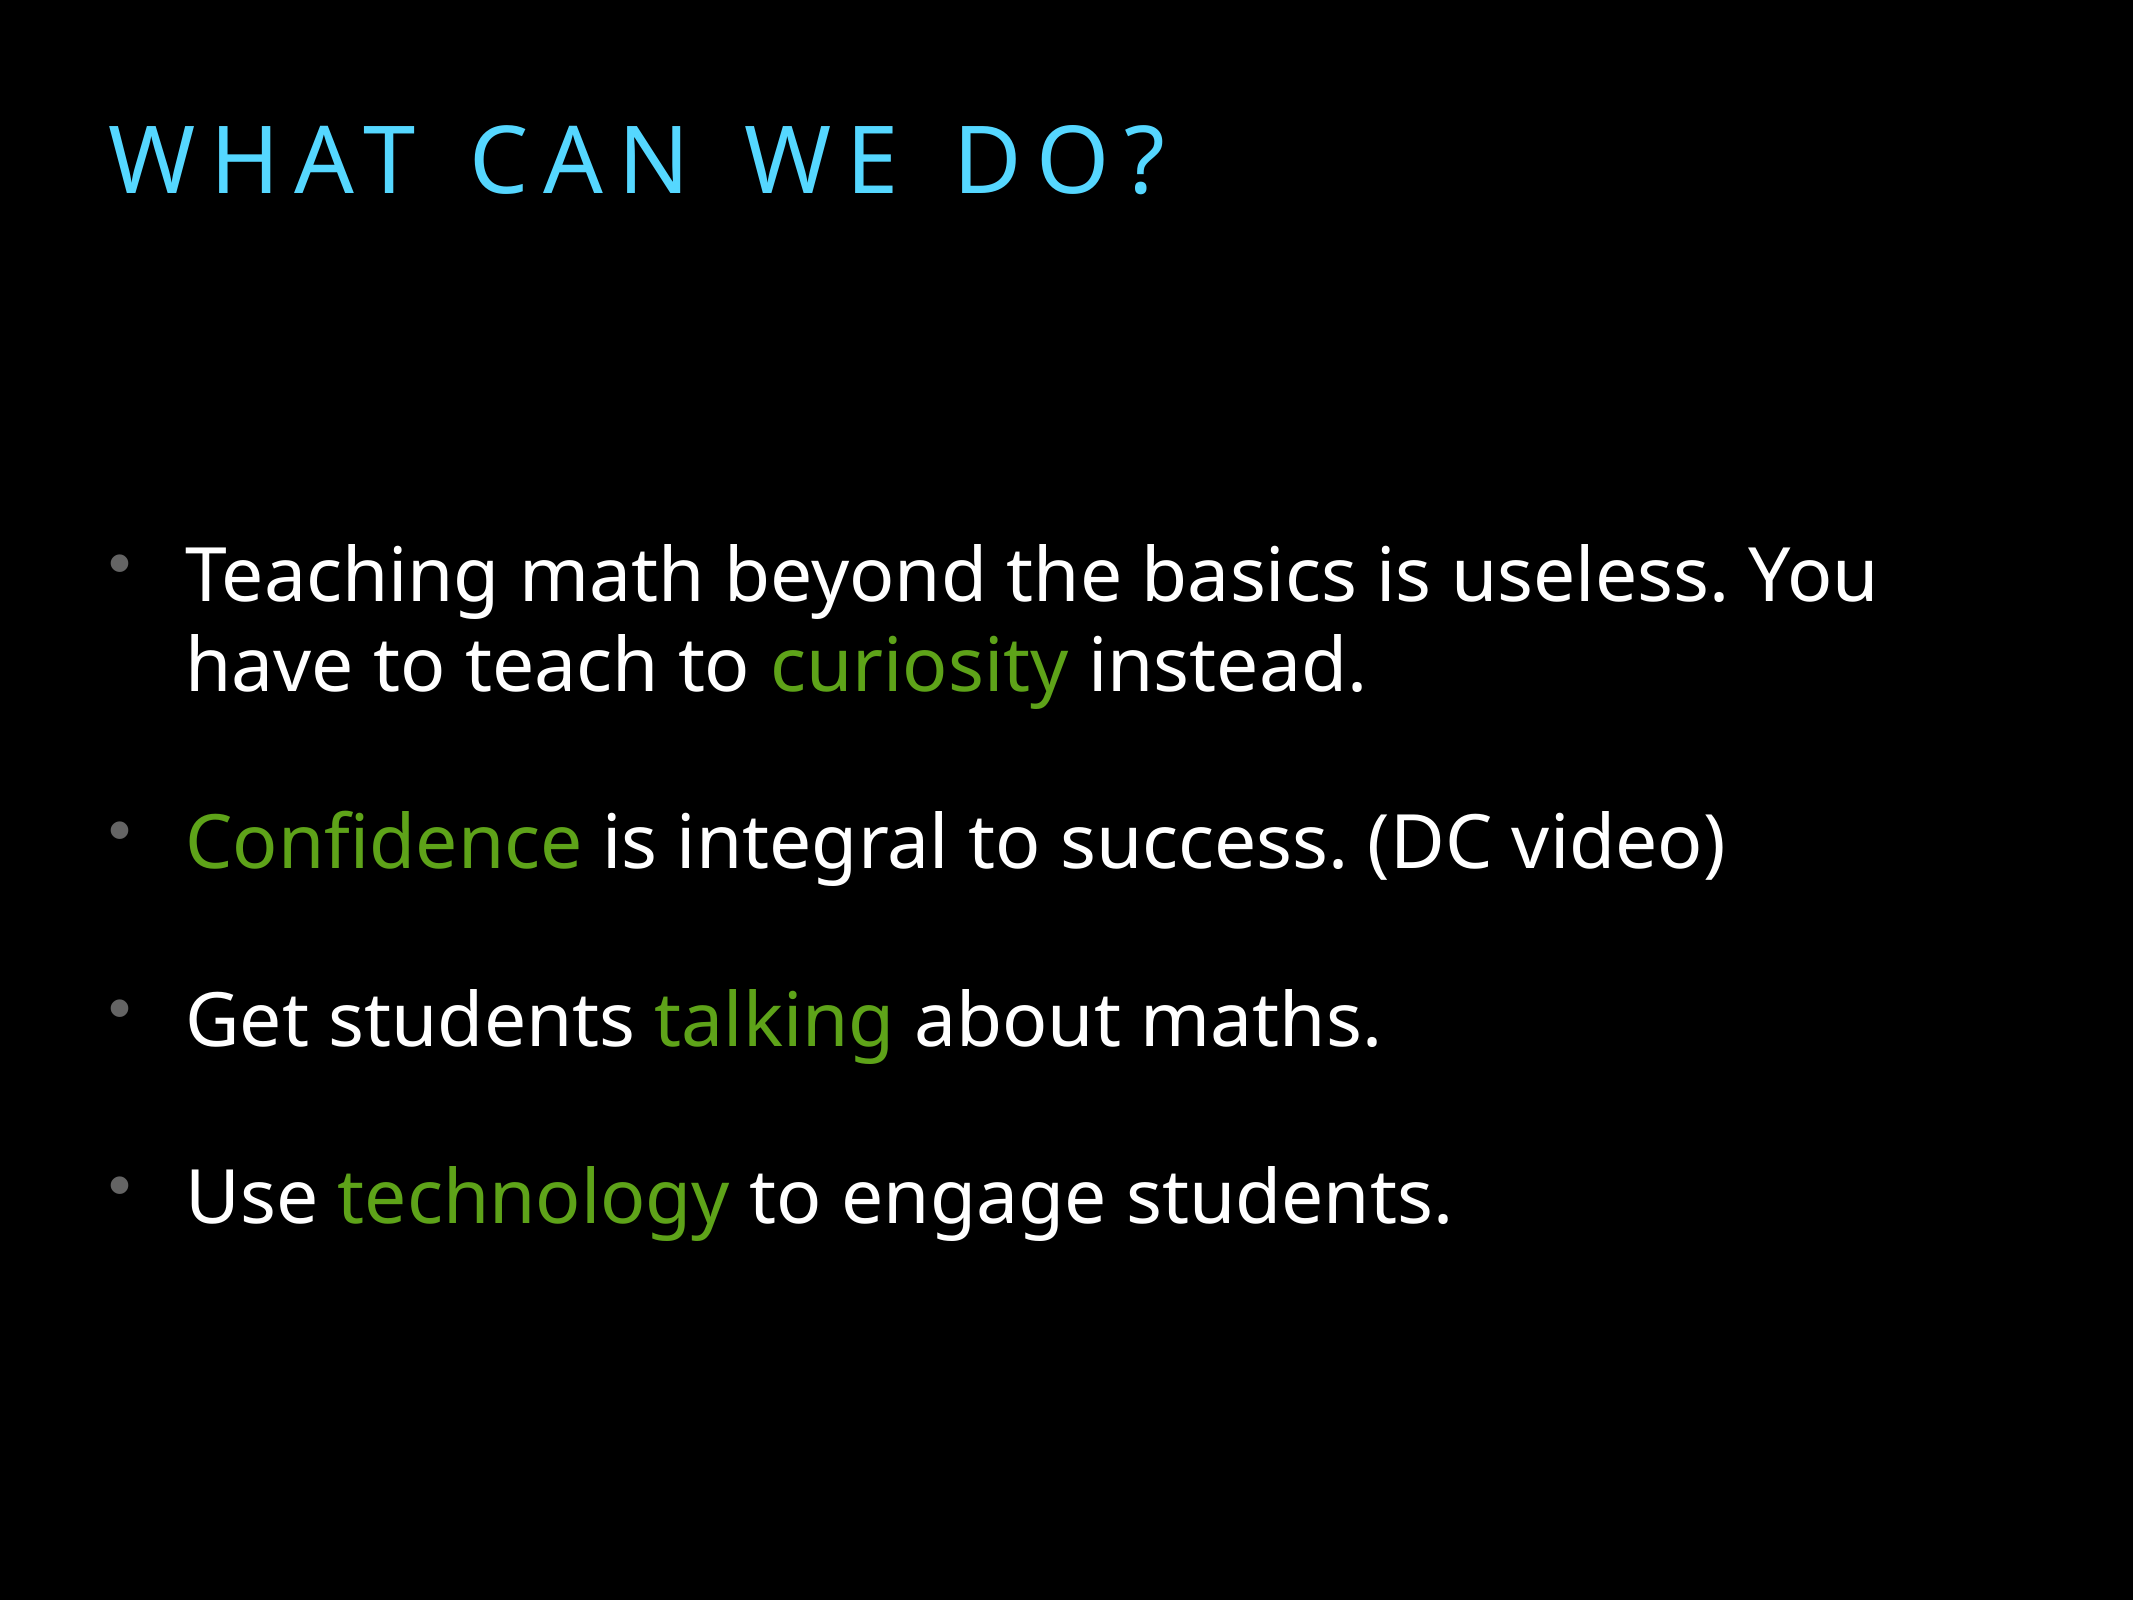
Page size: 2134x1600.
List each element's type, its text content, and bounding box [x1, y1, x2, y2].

title What can we do? [107, 99, 2026, 330]
list Teaching math beyond the basics is useless. You have to teach to curiosity instead. Confidence is integral to success. (DC video) Get students talking about maths. Use technology to engage students. [107, 330, 2026, 1434]
